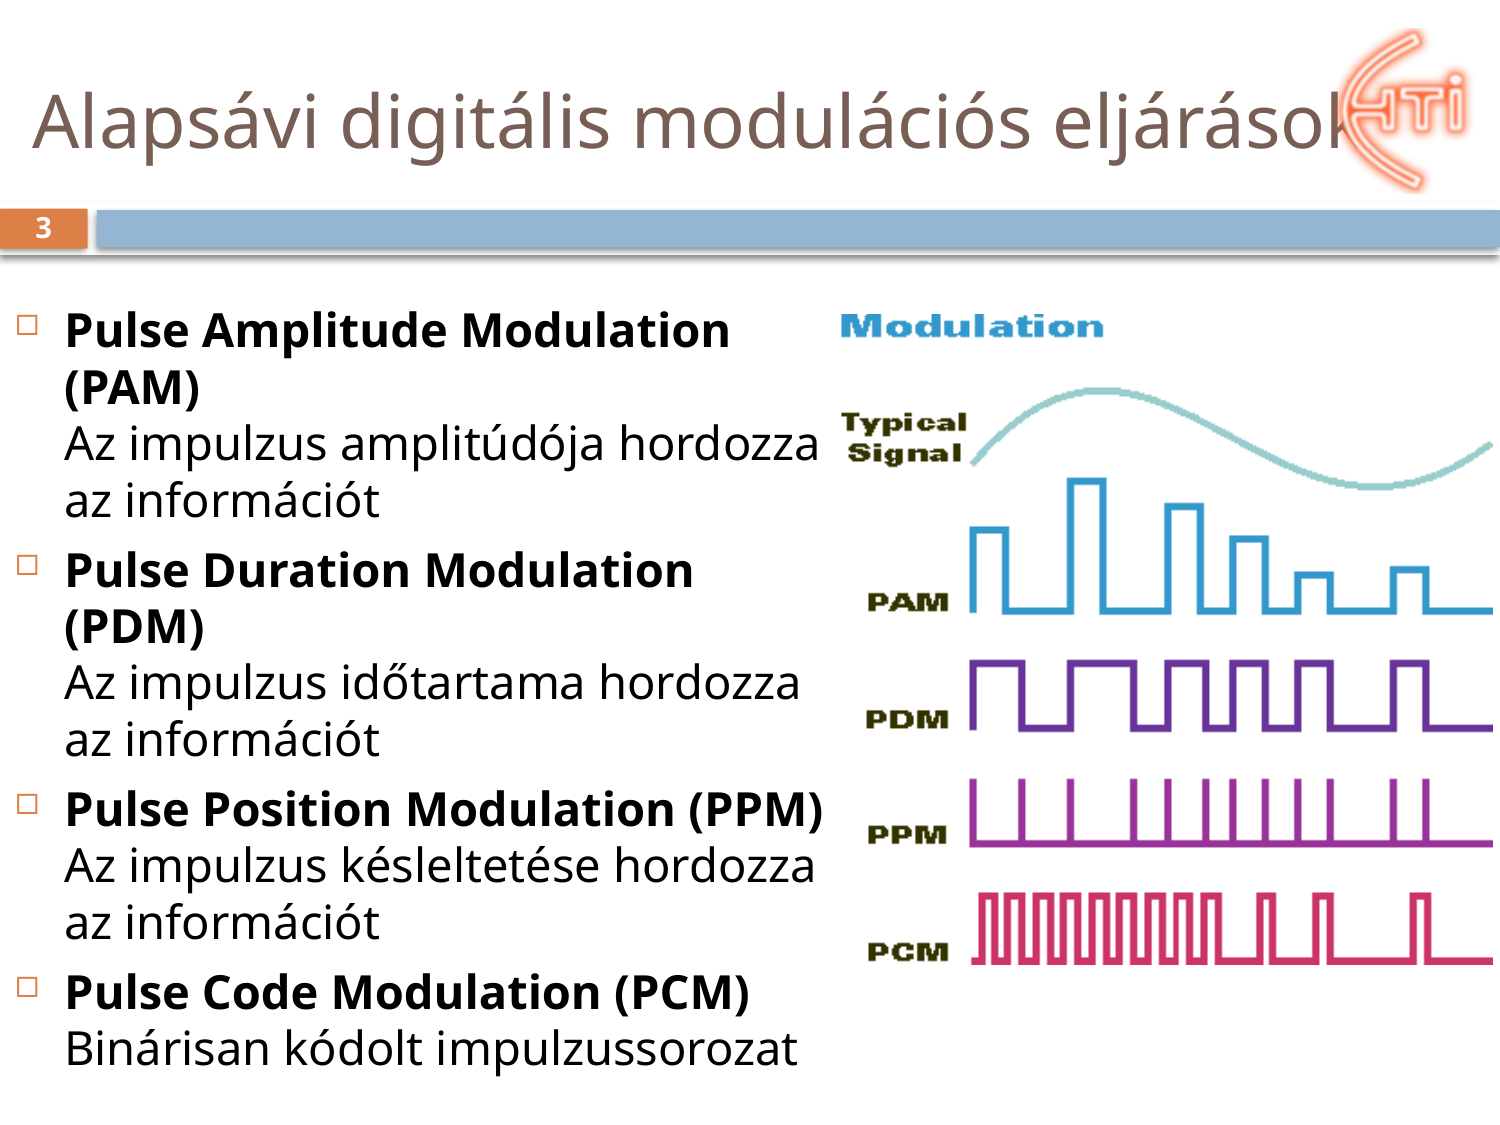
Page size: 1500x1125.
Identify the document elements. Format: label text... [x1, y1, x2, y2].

title Alapsávi digitális modulációs eljárások [17, 37, 1315, 200]
list Pulse Amplitude Modulation (PAM) Az impulzus amplitúdója hordozza az információt Pulse Duration Modulation (PDM) Az impulzus időtartama hordozza az információt Pulse Position Modulation (PPM) Az impulzus késleltetése hordozza az információt Pulse Code Modulation (PCM) Binárisan kódolt impulzussorozat [0, 293, 845, 1125]
picture [1319, 28, 1486, 195]
slide_number 3 [0, 208, 88, 249]
picture [840, 314, 1493, 965]
